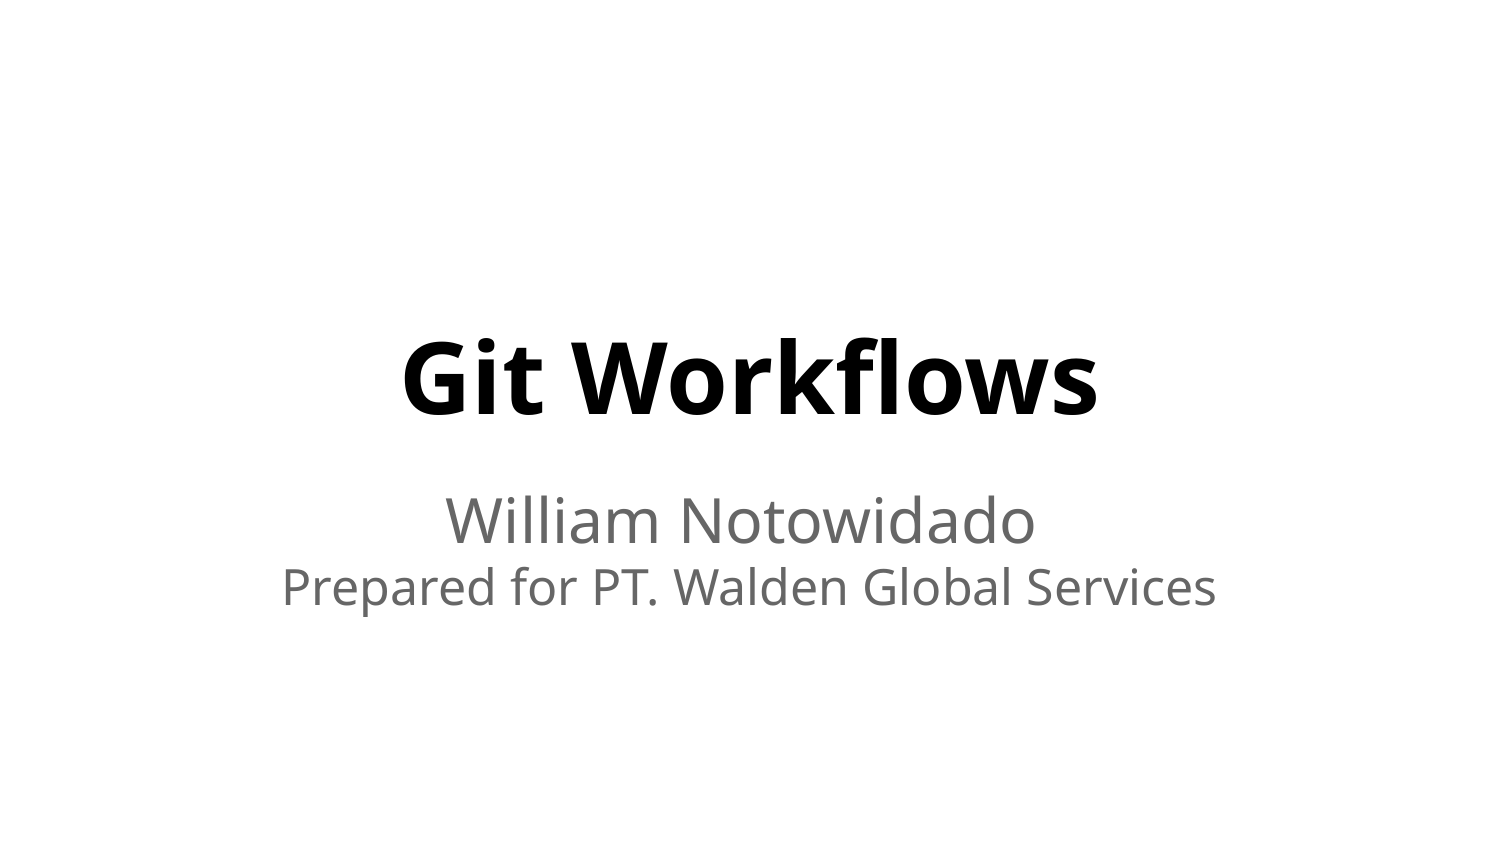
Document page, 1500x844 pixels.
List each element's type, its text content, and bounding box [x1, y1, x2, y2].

subtitle William Notowidado Prepared for PT. Walden Global Services [112, 465, 1388, 595]
title Git Workflows [112, 259, 1388, 450]
